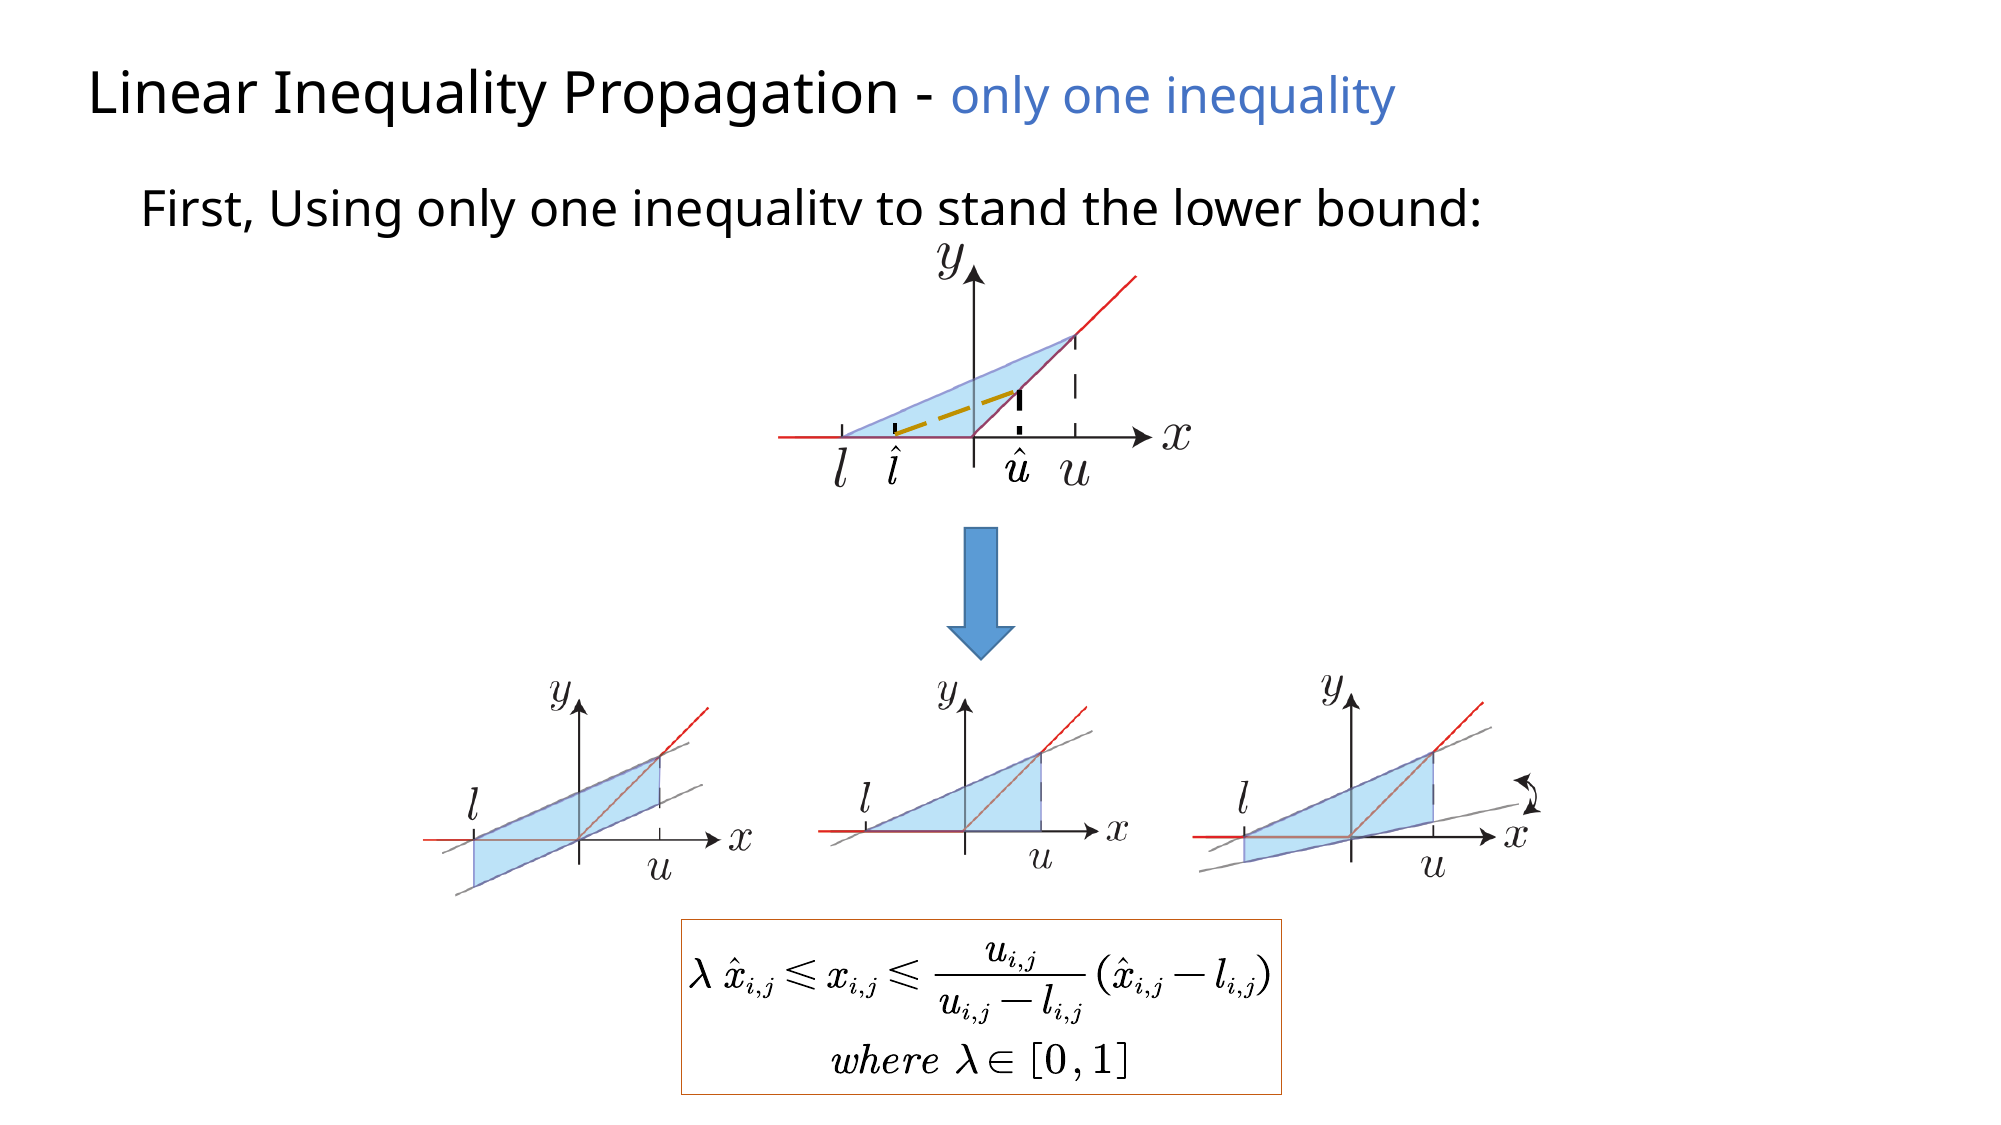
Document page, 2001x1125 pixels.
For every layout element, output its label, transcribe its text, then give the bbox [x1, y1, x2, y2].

text_box [946, 526, 1016, 661]
text_box Linear Inequality Propagation - only one inequality [72, 47, 1591, 133]
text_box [421, 670, 1541, 1095]
text_box First, Using only one inequality to stand the lower bound: [125, 154, 1820, 245]
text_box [760, 225, 1202, 505]
